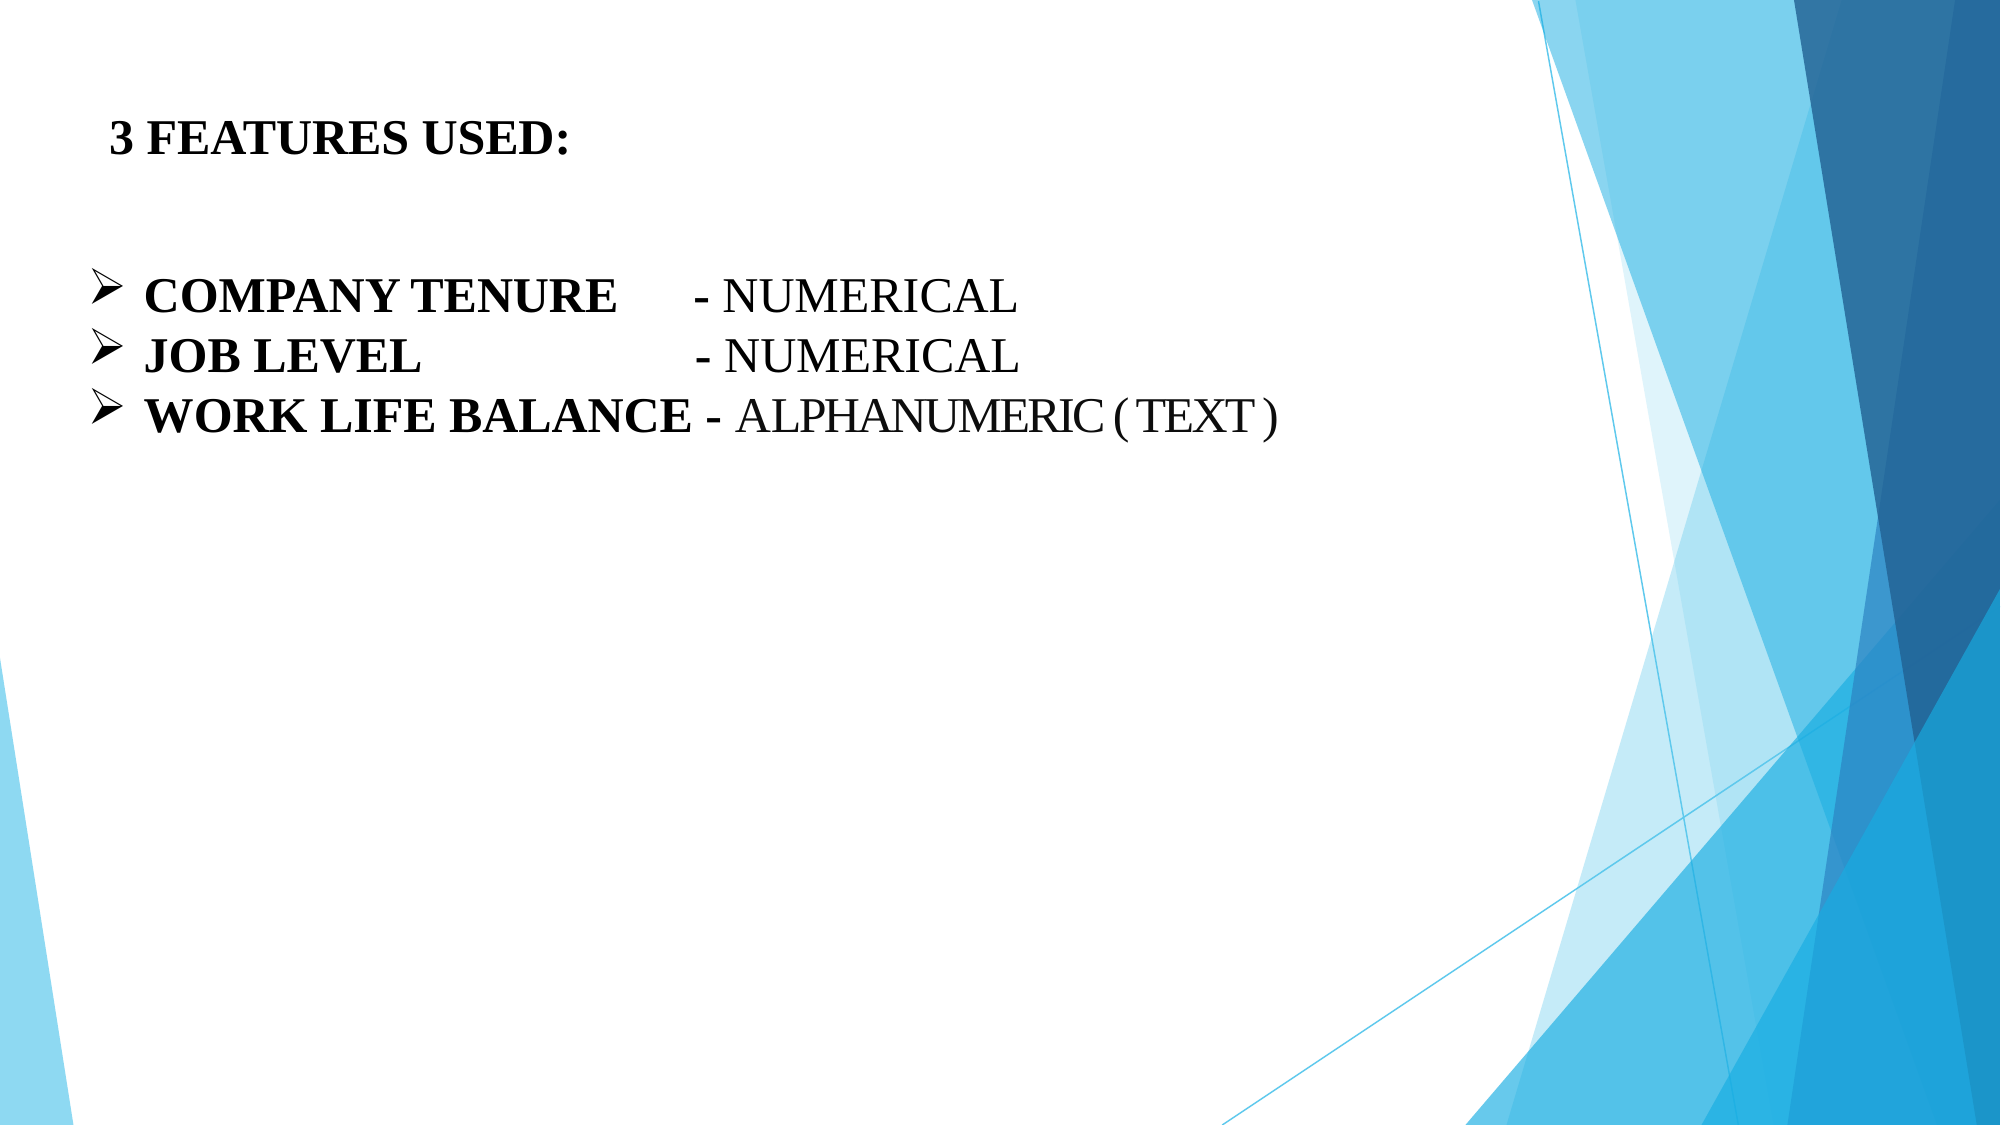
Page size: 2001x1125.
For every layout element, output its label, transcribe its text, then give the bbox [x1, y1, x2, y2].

list COMPANY TENURE - NUMERICAL JOB LEVEL - NUMERICAL WORK LIFE BALANCE - ALPHANUMERIC ( TEXT ) [87, 262, 1844, 538]
title 3 FEATURES USED: [109, 104, 1891, 165]
